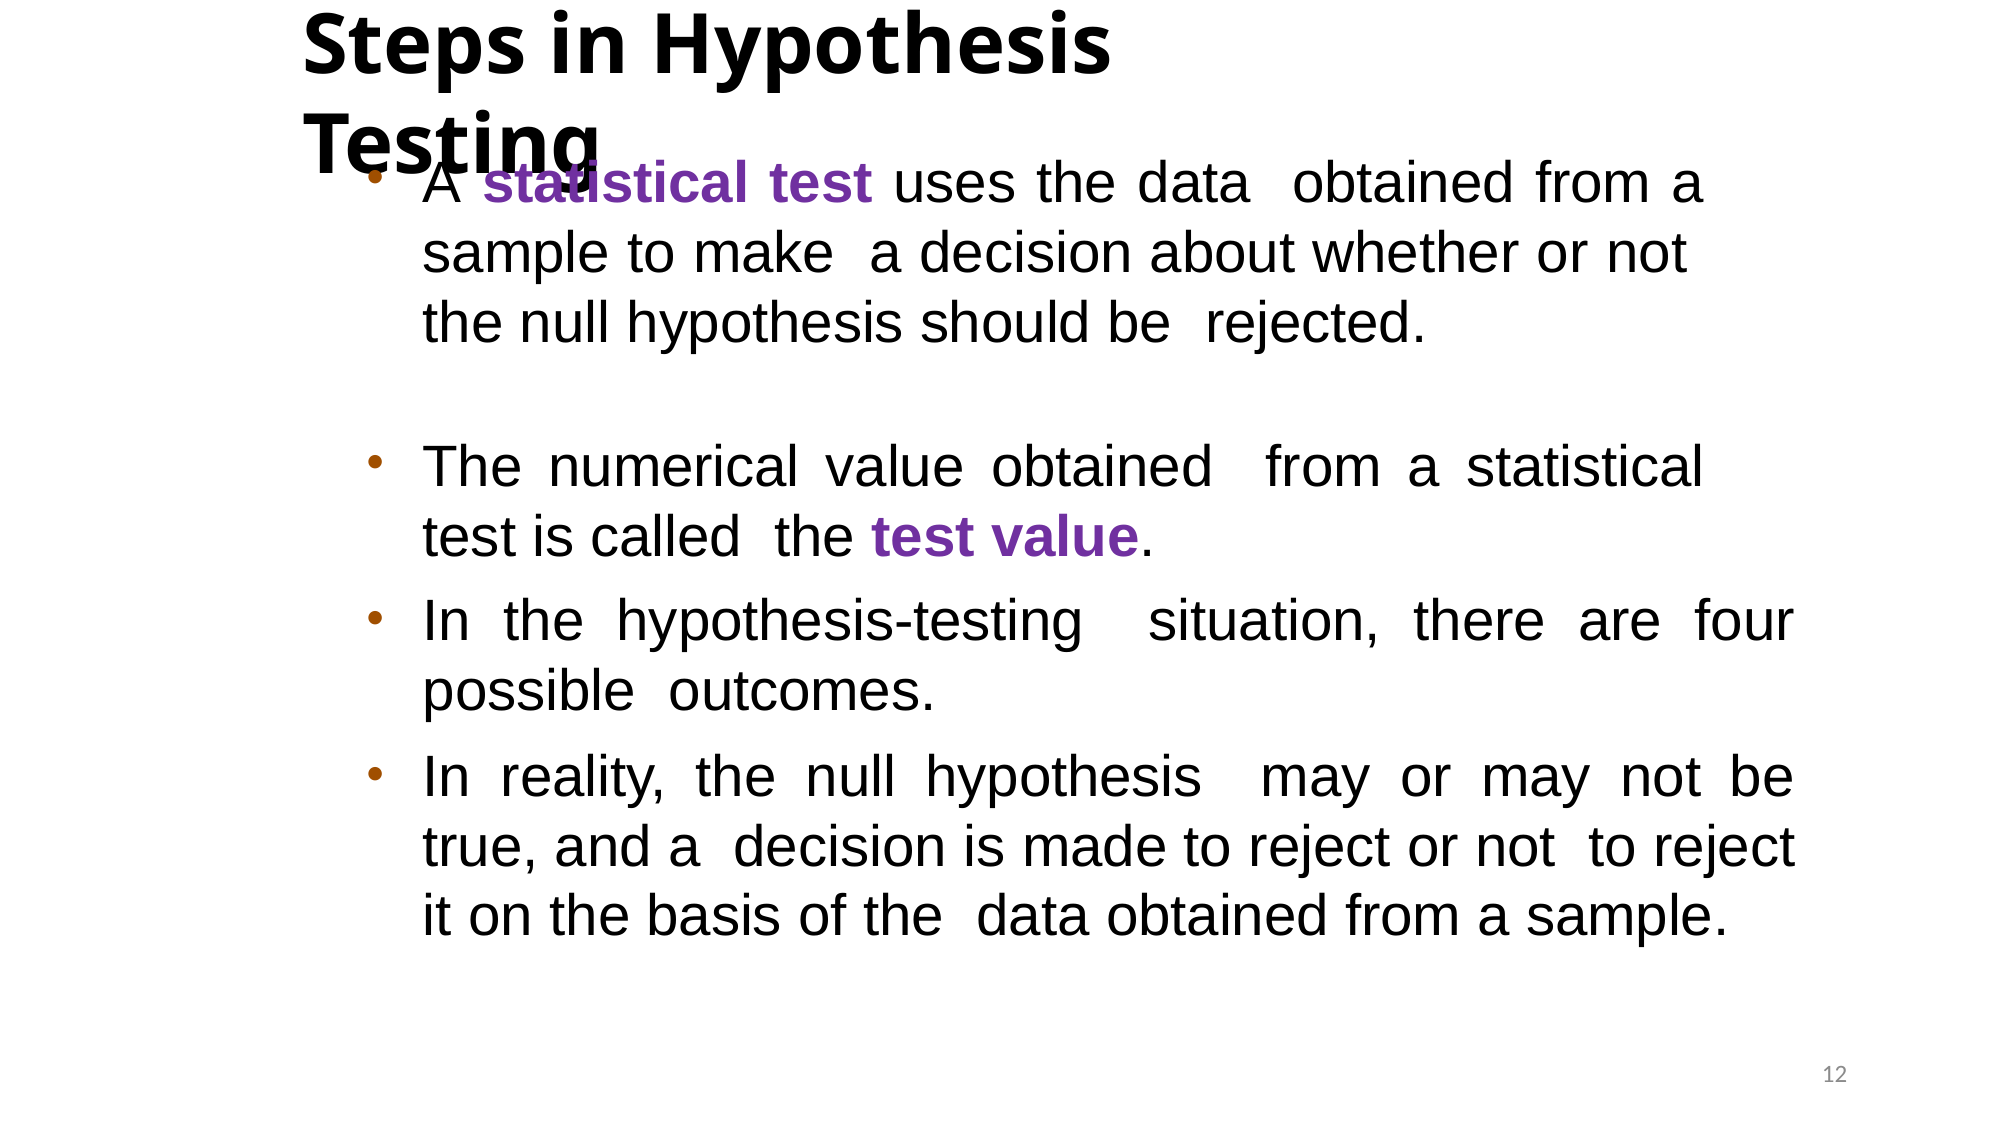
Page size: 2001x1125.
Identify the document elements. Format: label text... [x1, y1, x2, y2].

slide_number 12 [1412, 1042, 1863, 1103]
title Steps in Hypothesis Testing [300, 0, 1435, 191]
text_box A statistical test uses the data obtained from a sample to make a decision about whether or not the null hypothesis should be rejected. The numerical value obtained from a statistical test is called the test value. In the hypothesis-testing situation, there are four possible outcomes. In reality, the null hypothesis may or may not be true, and a decision is made to reject or not to reject it on the basis of the data obtained from a sample. [360, 141, 1800, 950]
